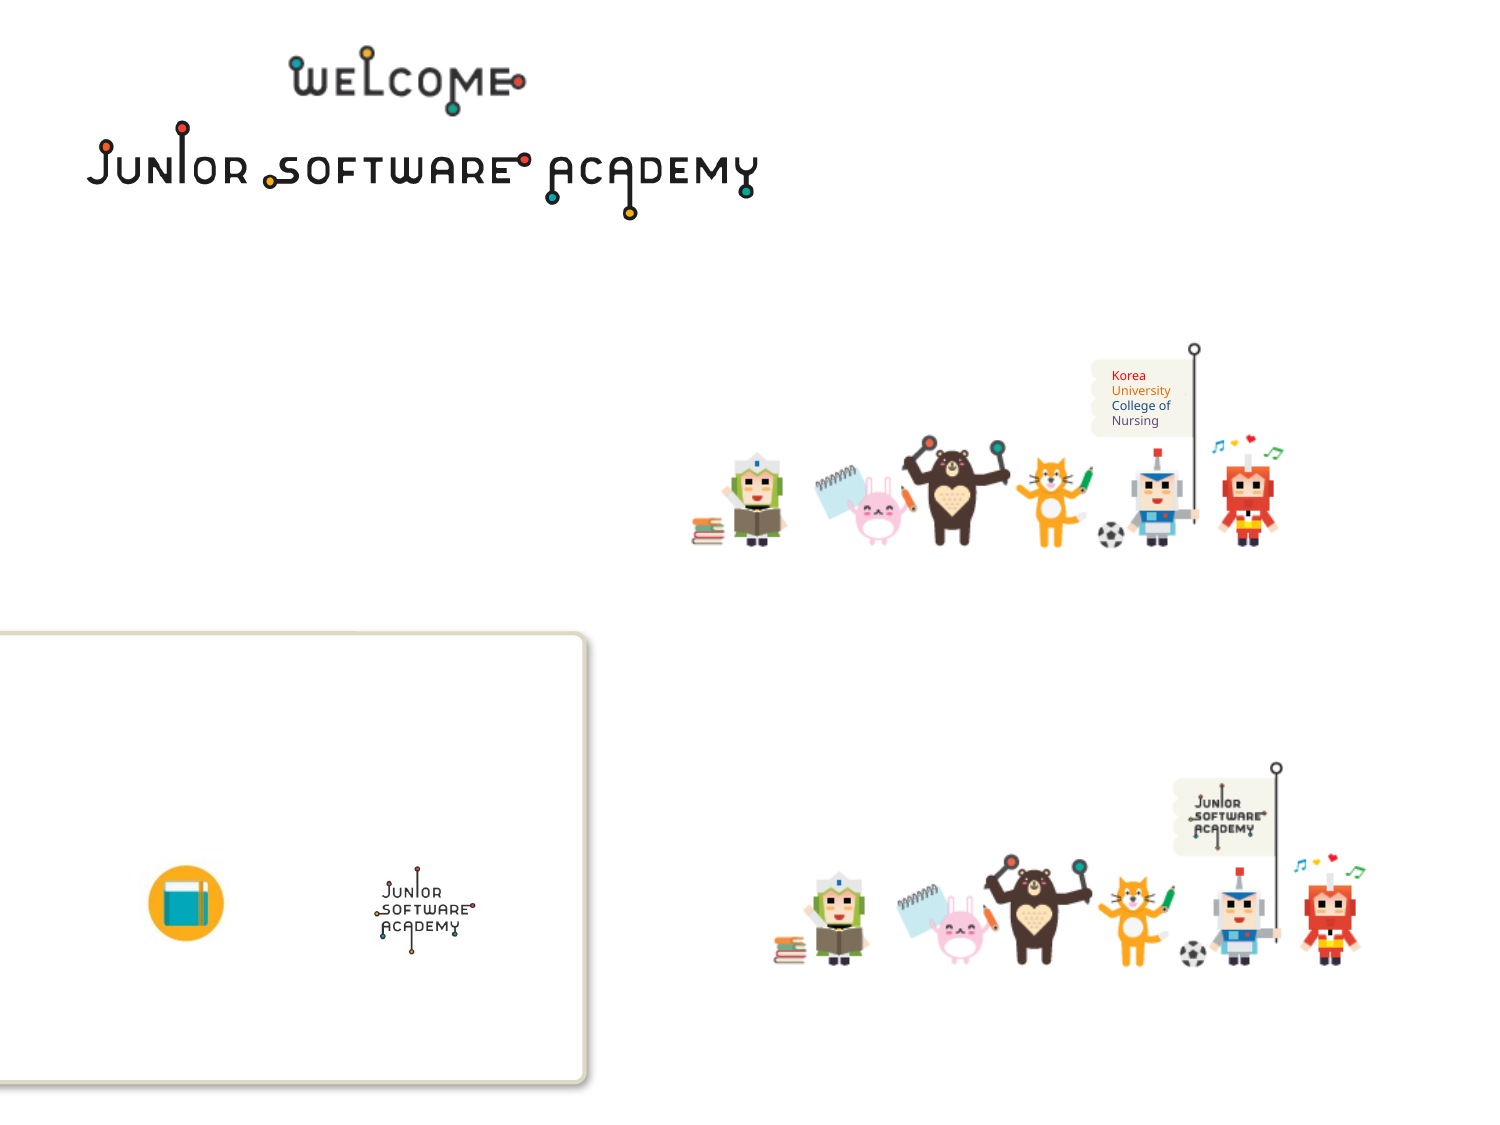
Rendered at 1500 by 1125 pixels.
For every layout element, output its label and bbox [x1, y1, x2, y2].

picture [135, 857, 231, 949]
text_box [0, 631, 587, 1085]
picture [29, 3, 829, 246]
text_box [619, 273, 1387, 605]
picture [359, 845, 489, 975]
picture [702, 692, 1470, 1024]
